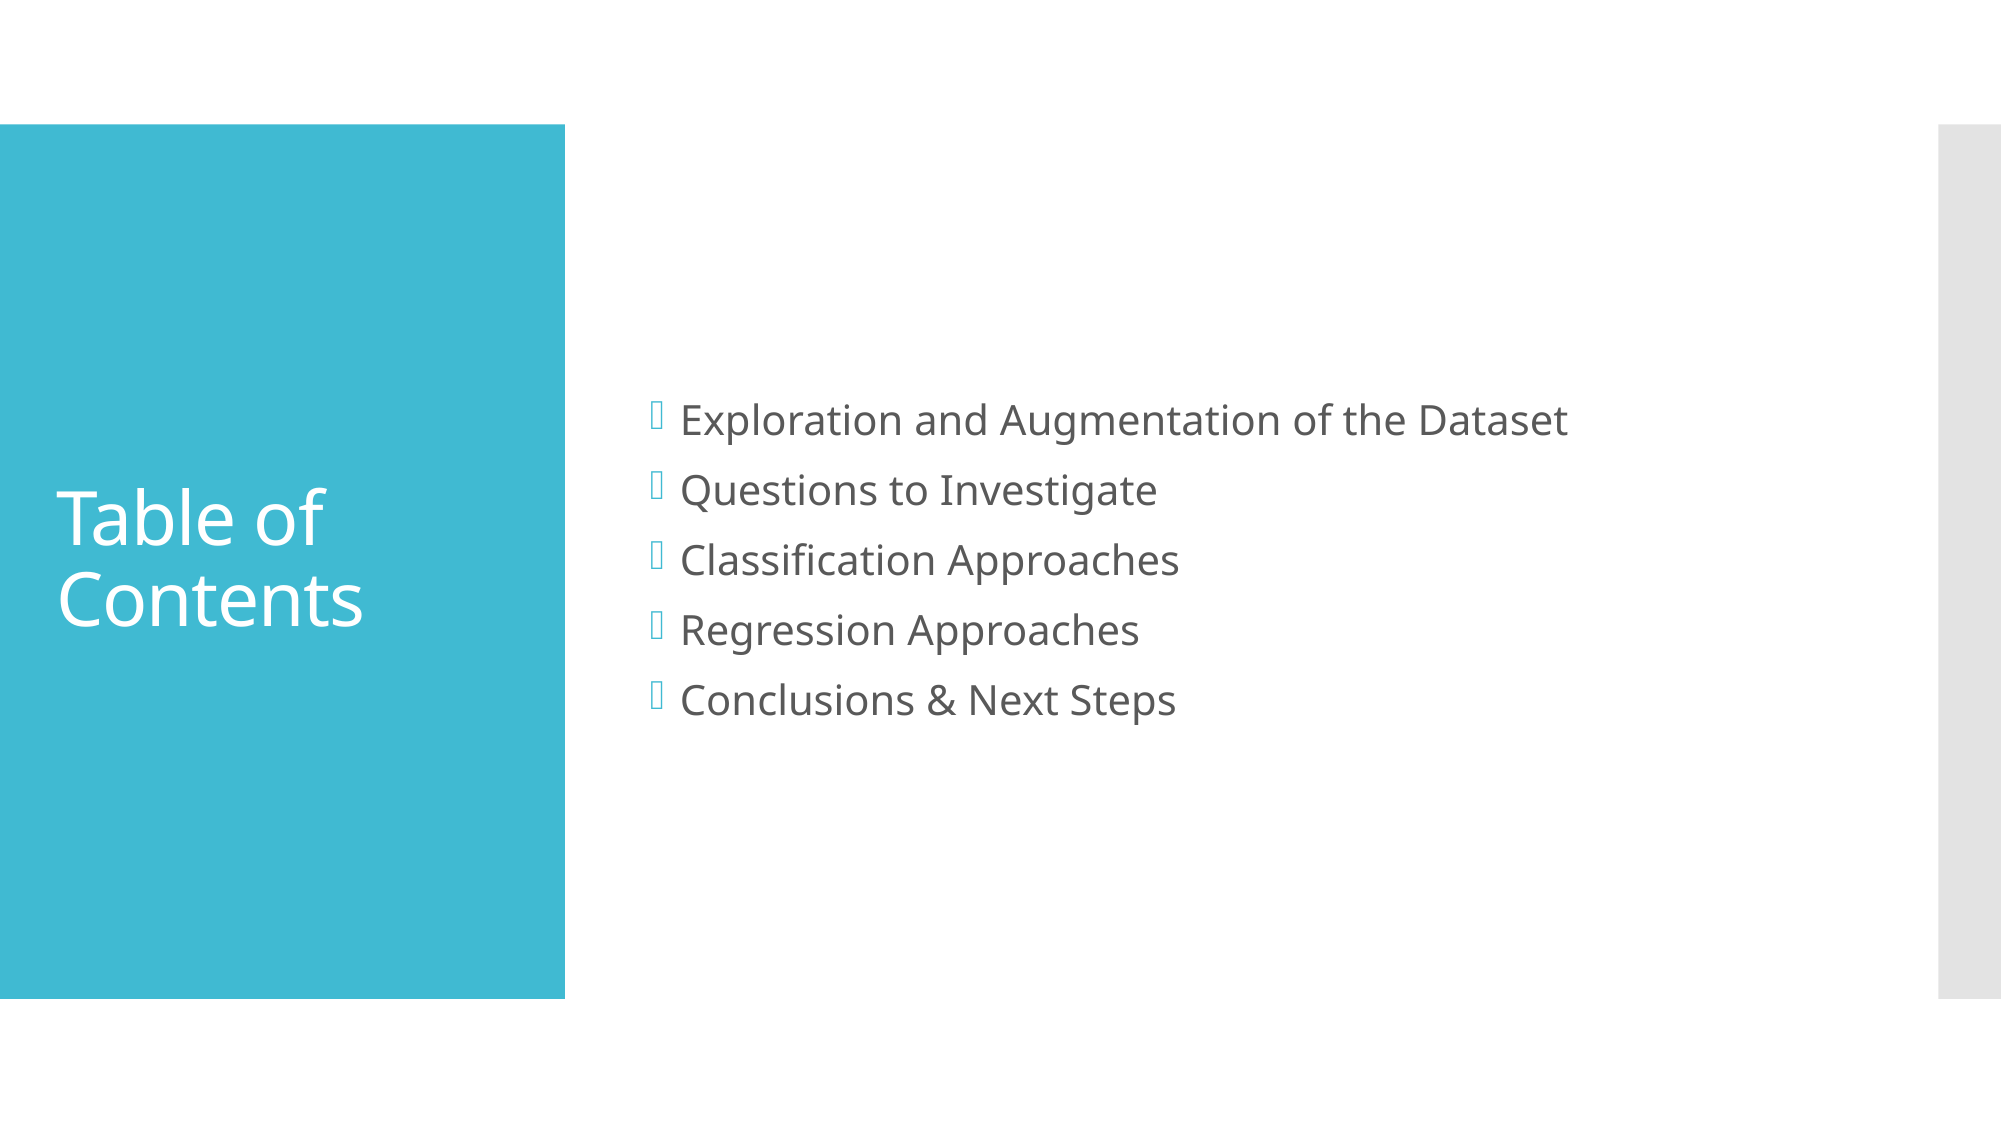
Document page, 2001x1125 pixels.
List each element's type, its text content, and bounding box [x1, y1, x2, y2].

list Exploration and Augmentation of the Dataset Questions to Investigate Classification Approaches Regression Approaches Conclusions & Next Steps [634, 141, 1835, 982]
title Table of Contents [41, 184, 525, 940]
